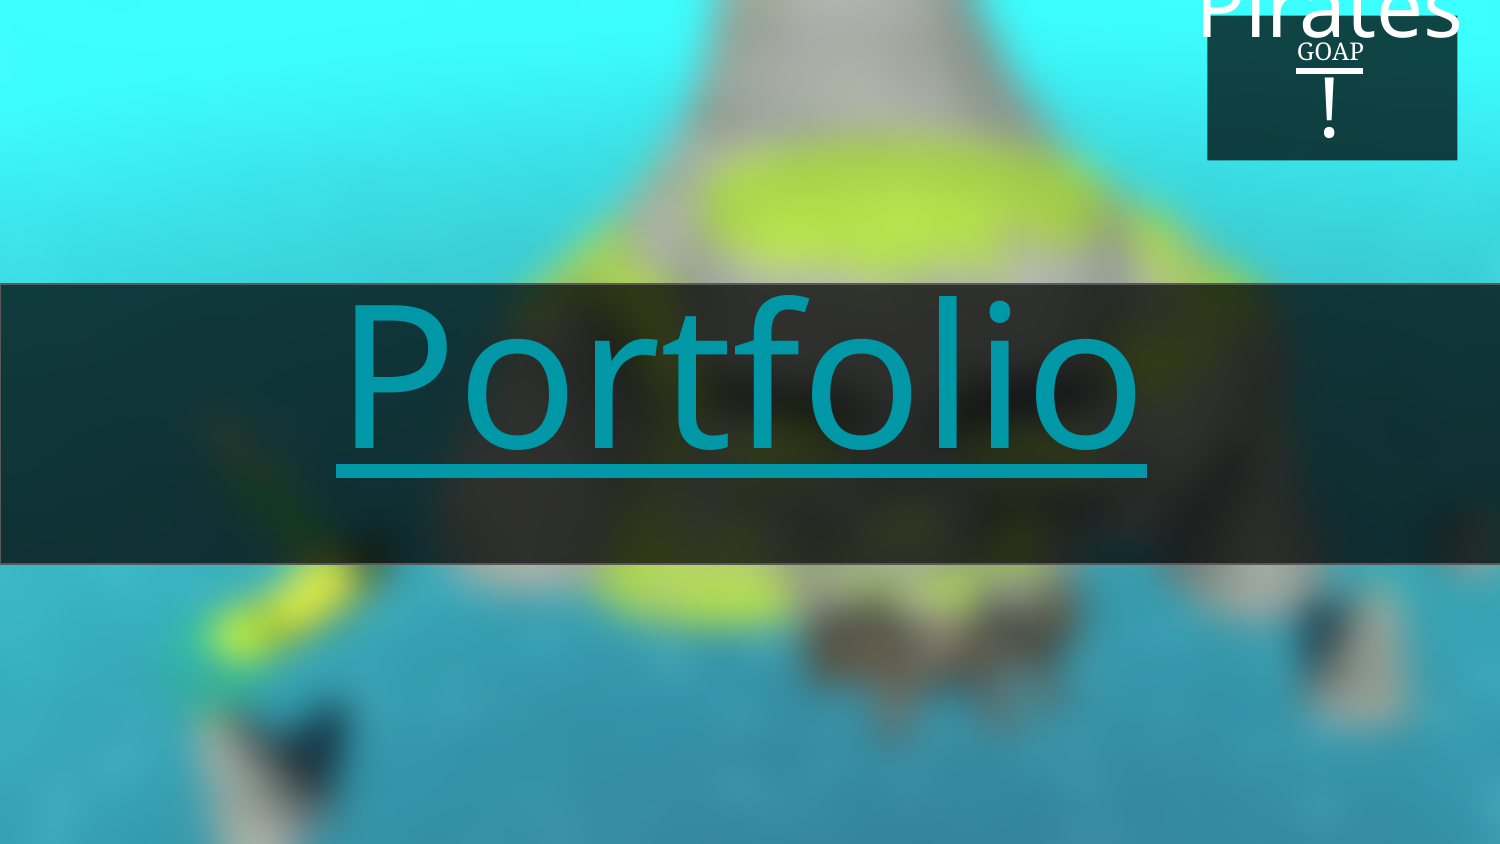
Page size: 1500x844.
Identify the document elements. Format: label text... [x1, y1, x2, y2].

picture [0, 0, 1500, 284]
text_box [1207, 15, 1458, 21]
title Pirates! [1169, 102, 1490, 170]
text_box [1207, 82, 1458, 102]
picture [0, 564, 1500, 844]
text_box [0, 284, 1500, 564]
title Portfolio [42, 346, 1441, 537]
subtitle GOAP [1170, 21, 1491, 82]
